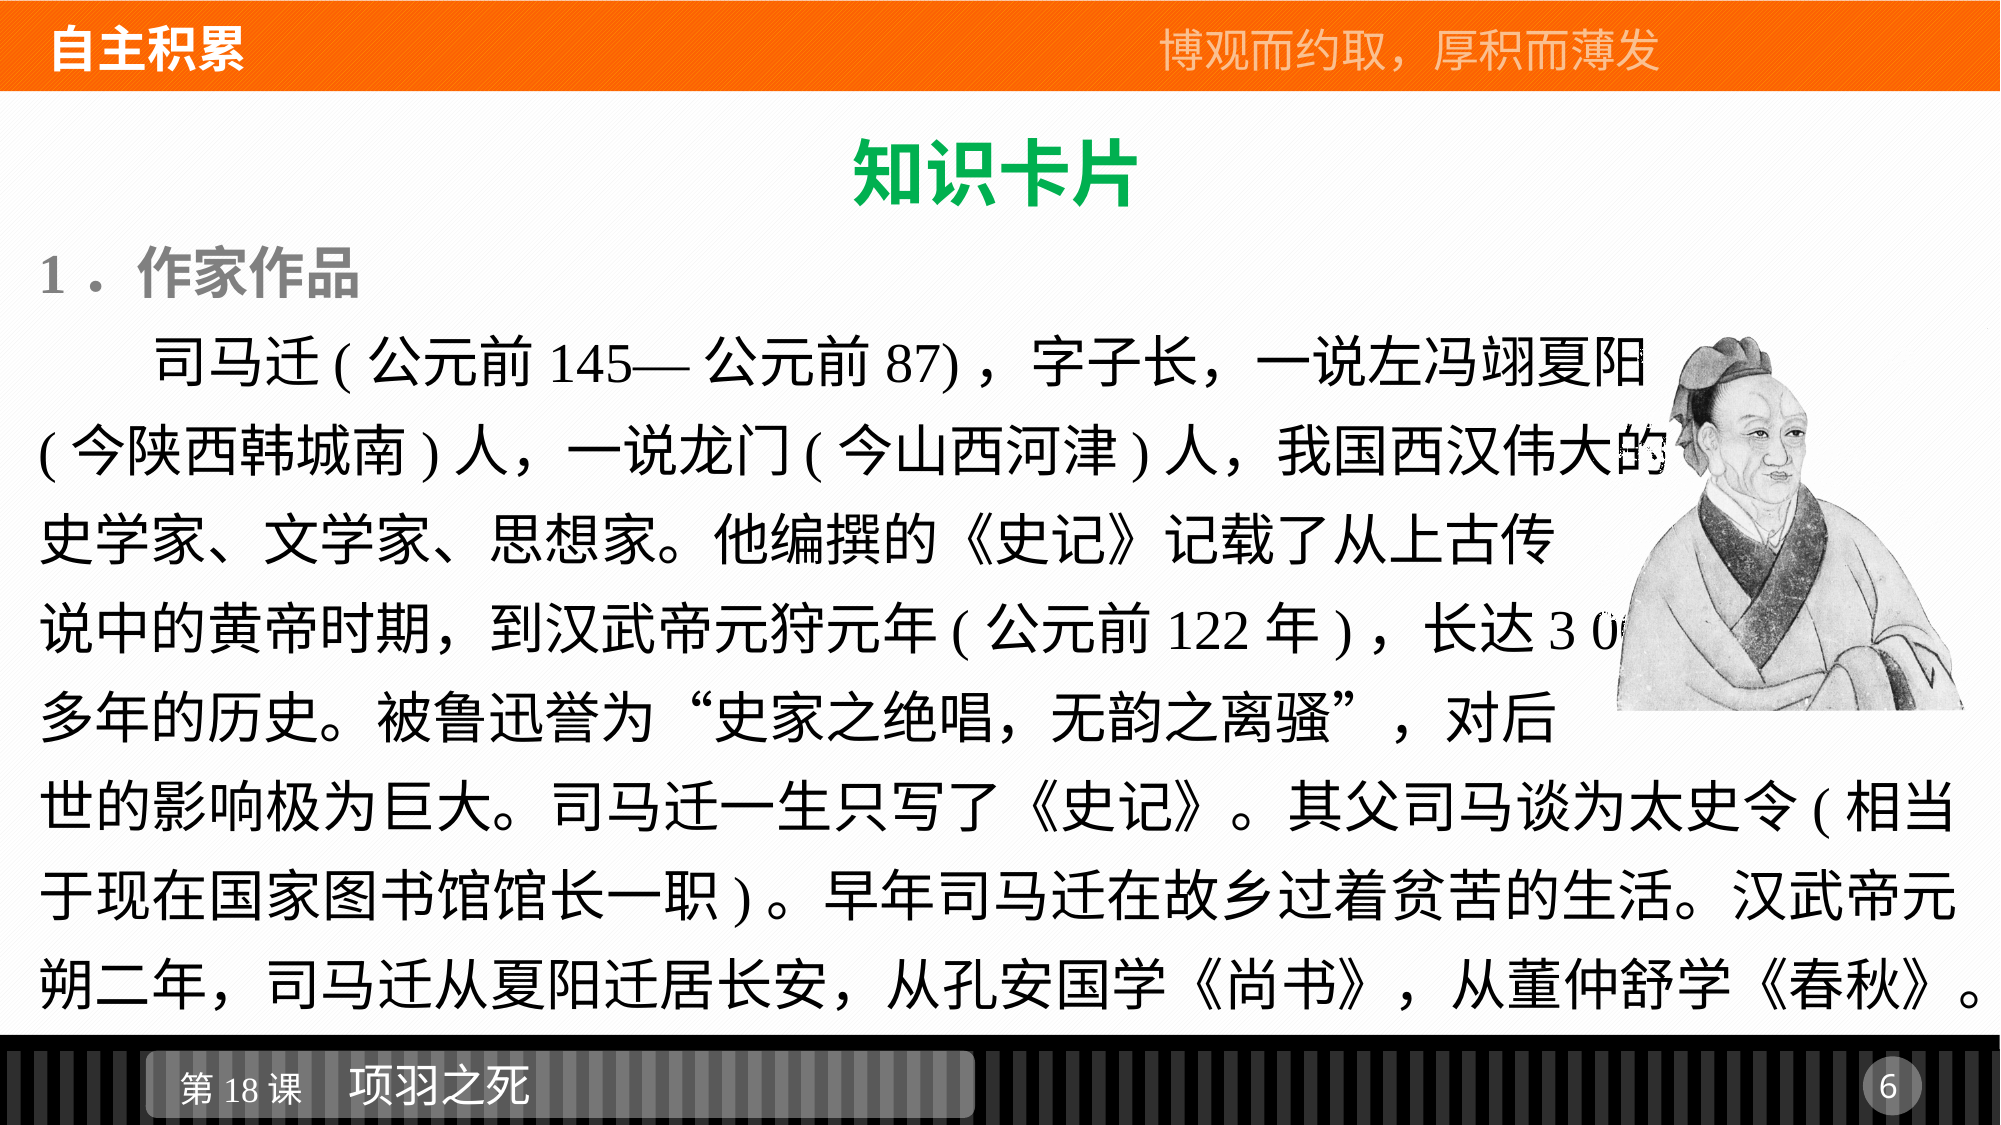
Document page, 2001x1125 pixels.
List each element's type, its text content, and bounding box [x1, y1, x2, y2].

text_box 知识卡片 1．作家作品 司马迁(公元前145—公元前87)，字子长，一说左冯翊夏阳 (今陕西韩城南)人，一说龙门(今山西河津)人，我国西汉伟大的 史学家、文学家、思想家。他编撰的《史记》记载了从上古传 说中的黄帝时期，到汉武帝元狩元年(公元前122年)，长达3 000 多年的历史。被鲁迅誉为“史家之绝唱，无韵之离骚”，对后 世的影响极为巨大。司马迁一生只写了《史记》。其父司马谈为太史令(相当于现在国家图书馆馆长一职)。早年司马迁在故乡过着贫苦的生活。汉武帝元朔二年，司马迁从夏阳迁居长安，从孔安国学《尚书》，从董仲舒学《春秋》。 [23, 92, 1973, 1025]
picture [1593, 328, 1988, 711]
